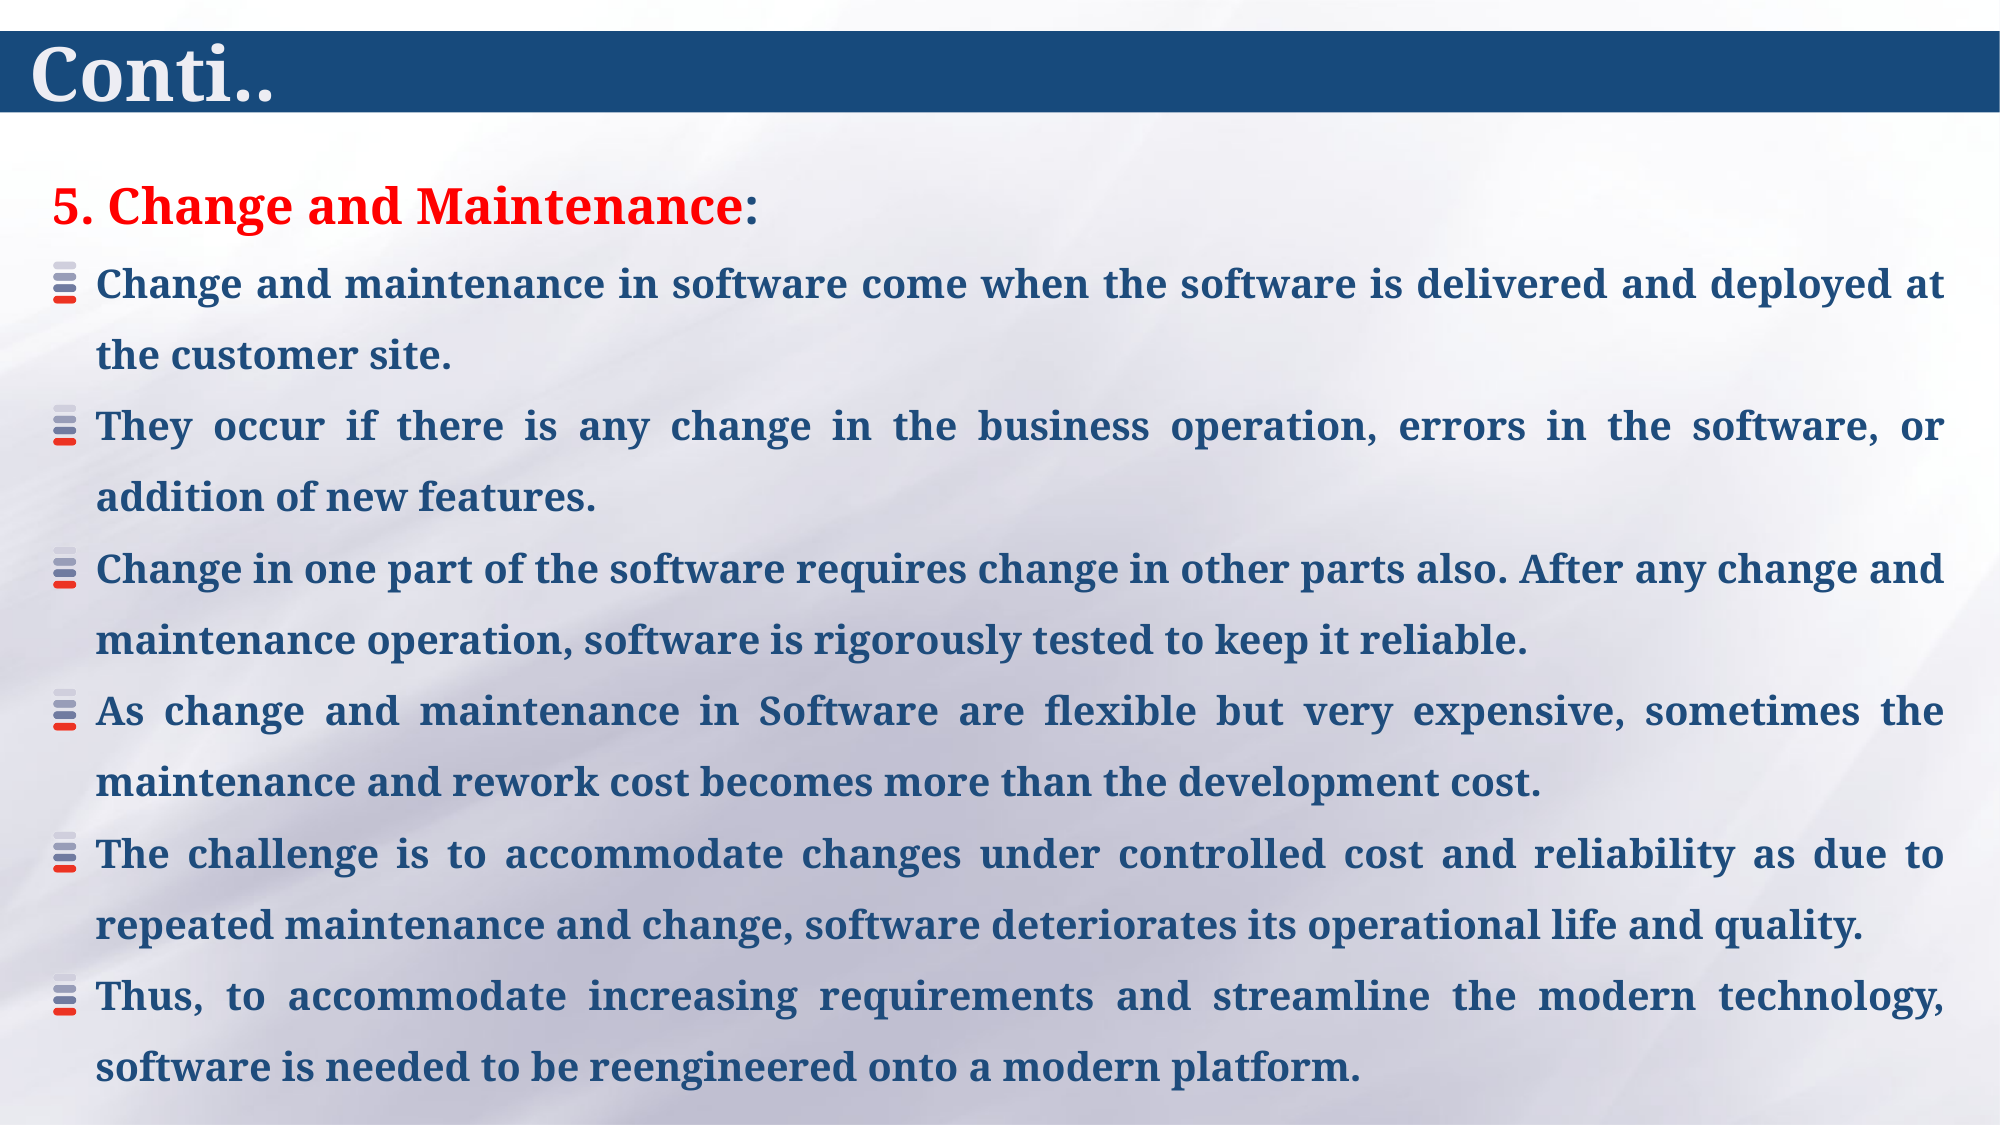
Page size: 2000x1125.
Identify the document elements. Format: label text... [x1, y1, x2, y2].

picture [0, 113, 2000, 1125]
picture [0, 0, 2000, 30]
title Conti.. [0, 30, 2000, 113]
list 5. Change and Maintenance: Change and maintenance in software come when the software is delivered and deployed at the customer site. They occur if there is any change in the business operation, errors in the software, or addition of new features. Change in one part of the software requires change in other parts also. After any change and maintenance operation, software is rigorously tested to keep it reliable. As change and maintenance in Software are flexible but very expensive, sometimes the maintenance and rework cost becomes more than the development cost. The challenge is to accommodate changes under controlled cost and reliability as due to repeated maintenance and change, software deteriorates its operational life and quality. Thus, to accommodate increasing requirements and streamline the modern technology, software is needed to be reengineered onto a modern platform. [37, 137, 1963, 1076]
